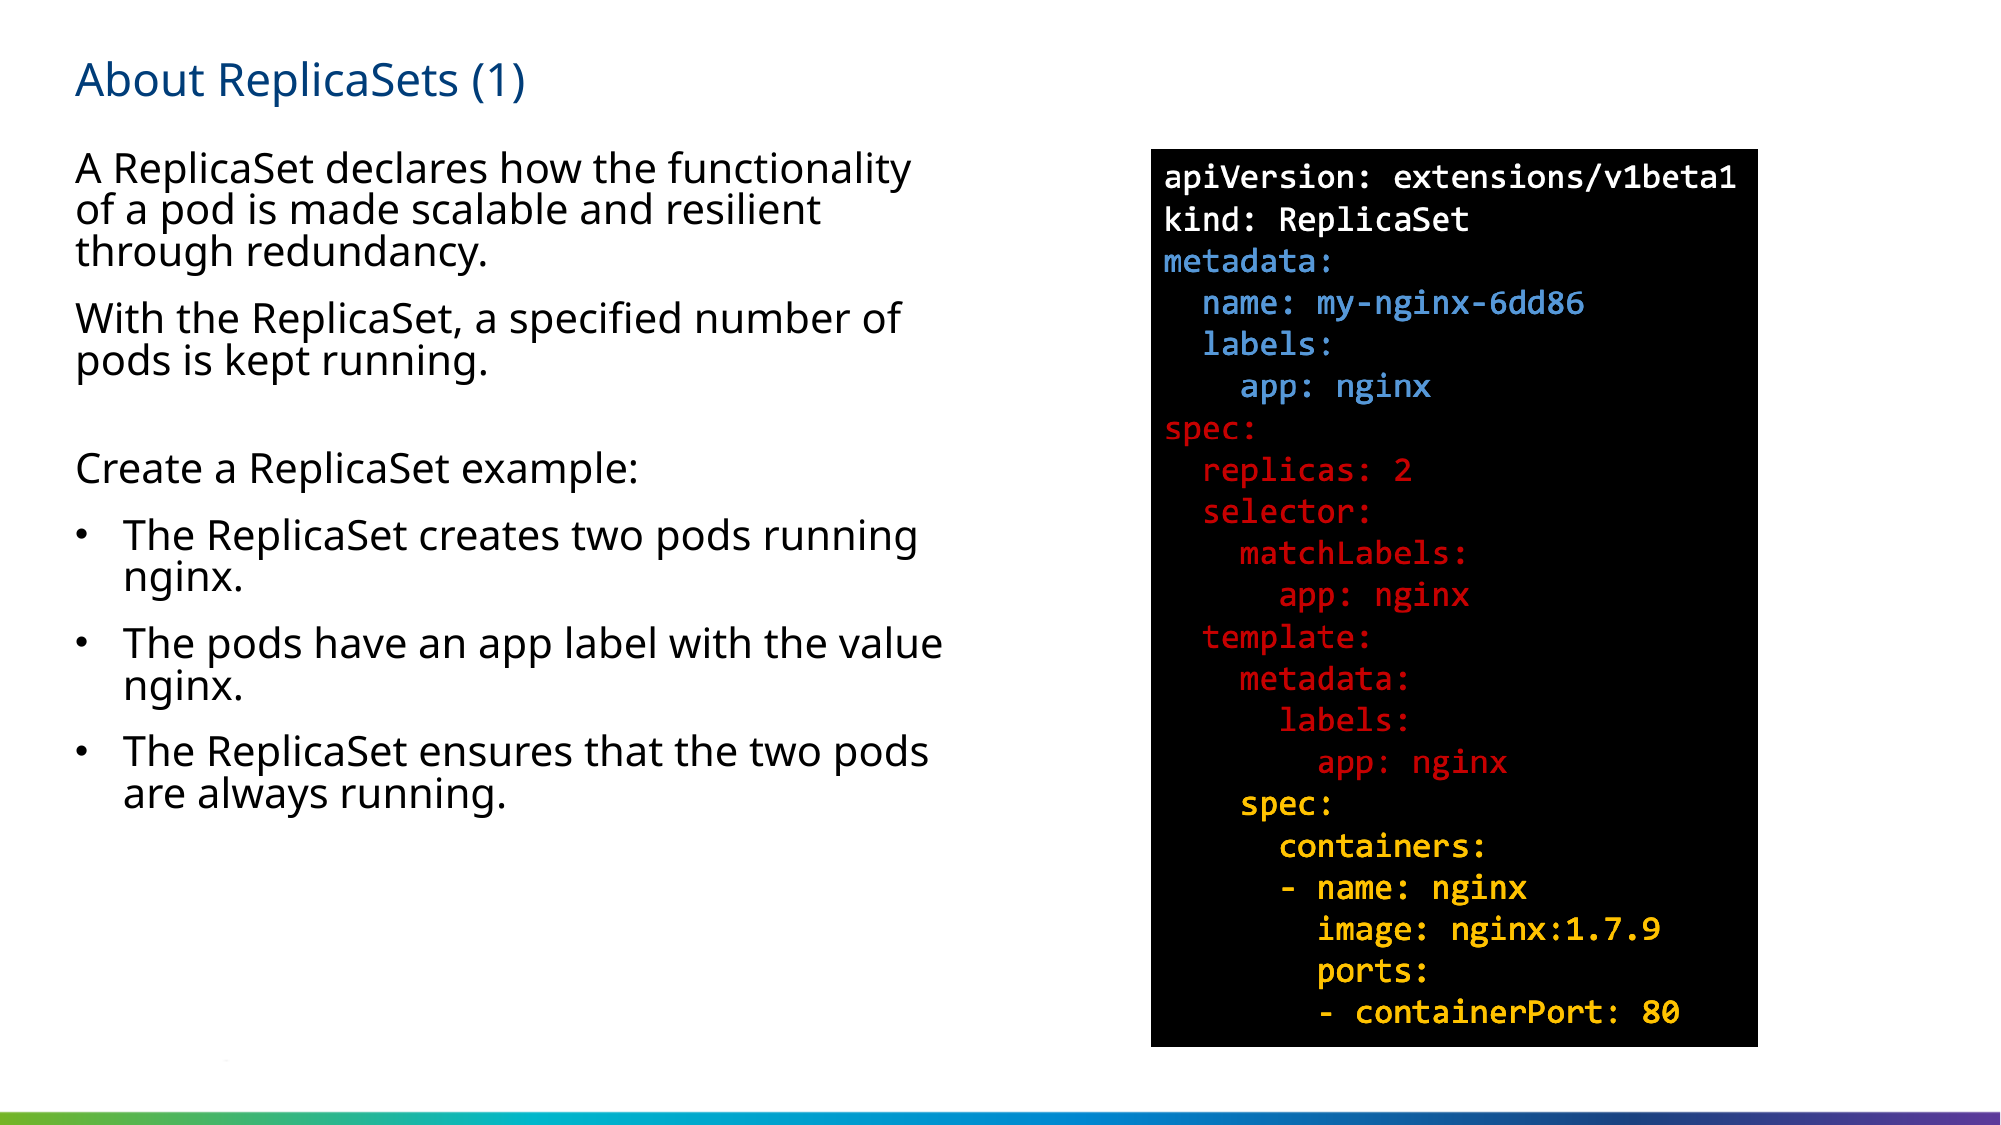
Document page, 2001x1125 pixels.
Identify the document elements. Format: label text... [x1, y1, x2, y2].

list A ReplicaSet declares how the functionality of a pod is made scalable and resilient through redundancy. With the ReplicaSet, a specified number of pods is kept running. Create a ReplicaSet example: The ReplicaSet creates two pods running nginx. The pods have an app label with the value nginx. The ReplicaSet ensures that the two pods are always running. [74, 149, 961, 1047]
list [1151, 149, 1759, 1048]
picture [0, 0, 2001, 1125]
title About ReplicaSets (1) [74, 31, 1886, 126]
